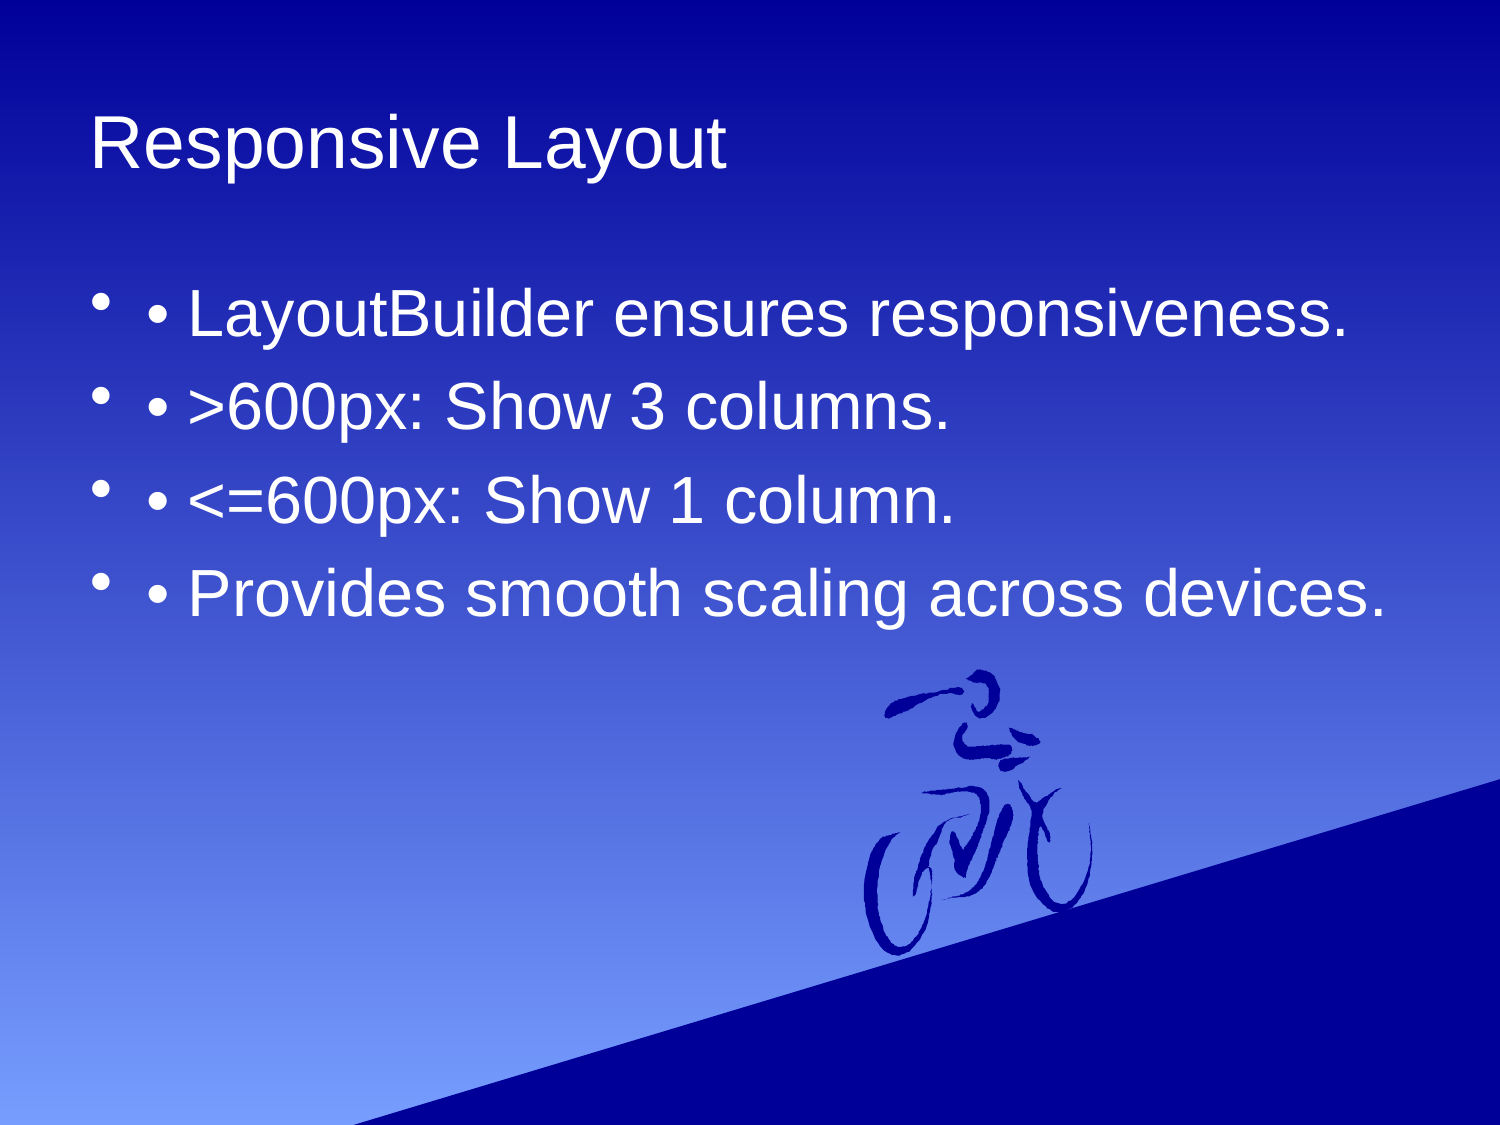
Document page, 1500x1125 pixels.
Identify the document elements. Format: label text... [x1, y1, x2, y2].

list • LayoutBuilder ensures responsiveness. • >600px: Show 3 columns. • <=600px: Show 1 column. • Provides smooth scaling across devices. [74, 262, 1426, 1006]
title Responsive Layout [74, 44, 1426, 233]
